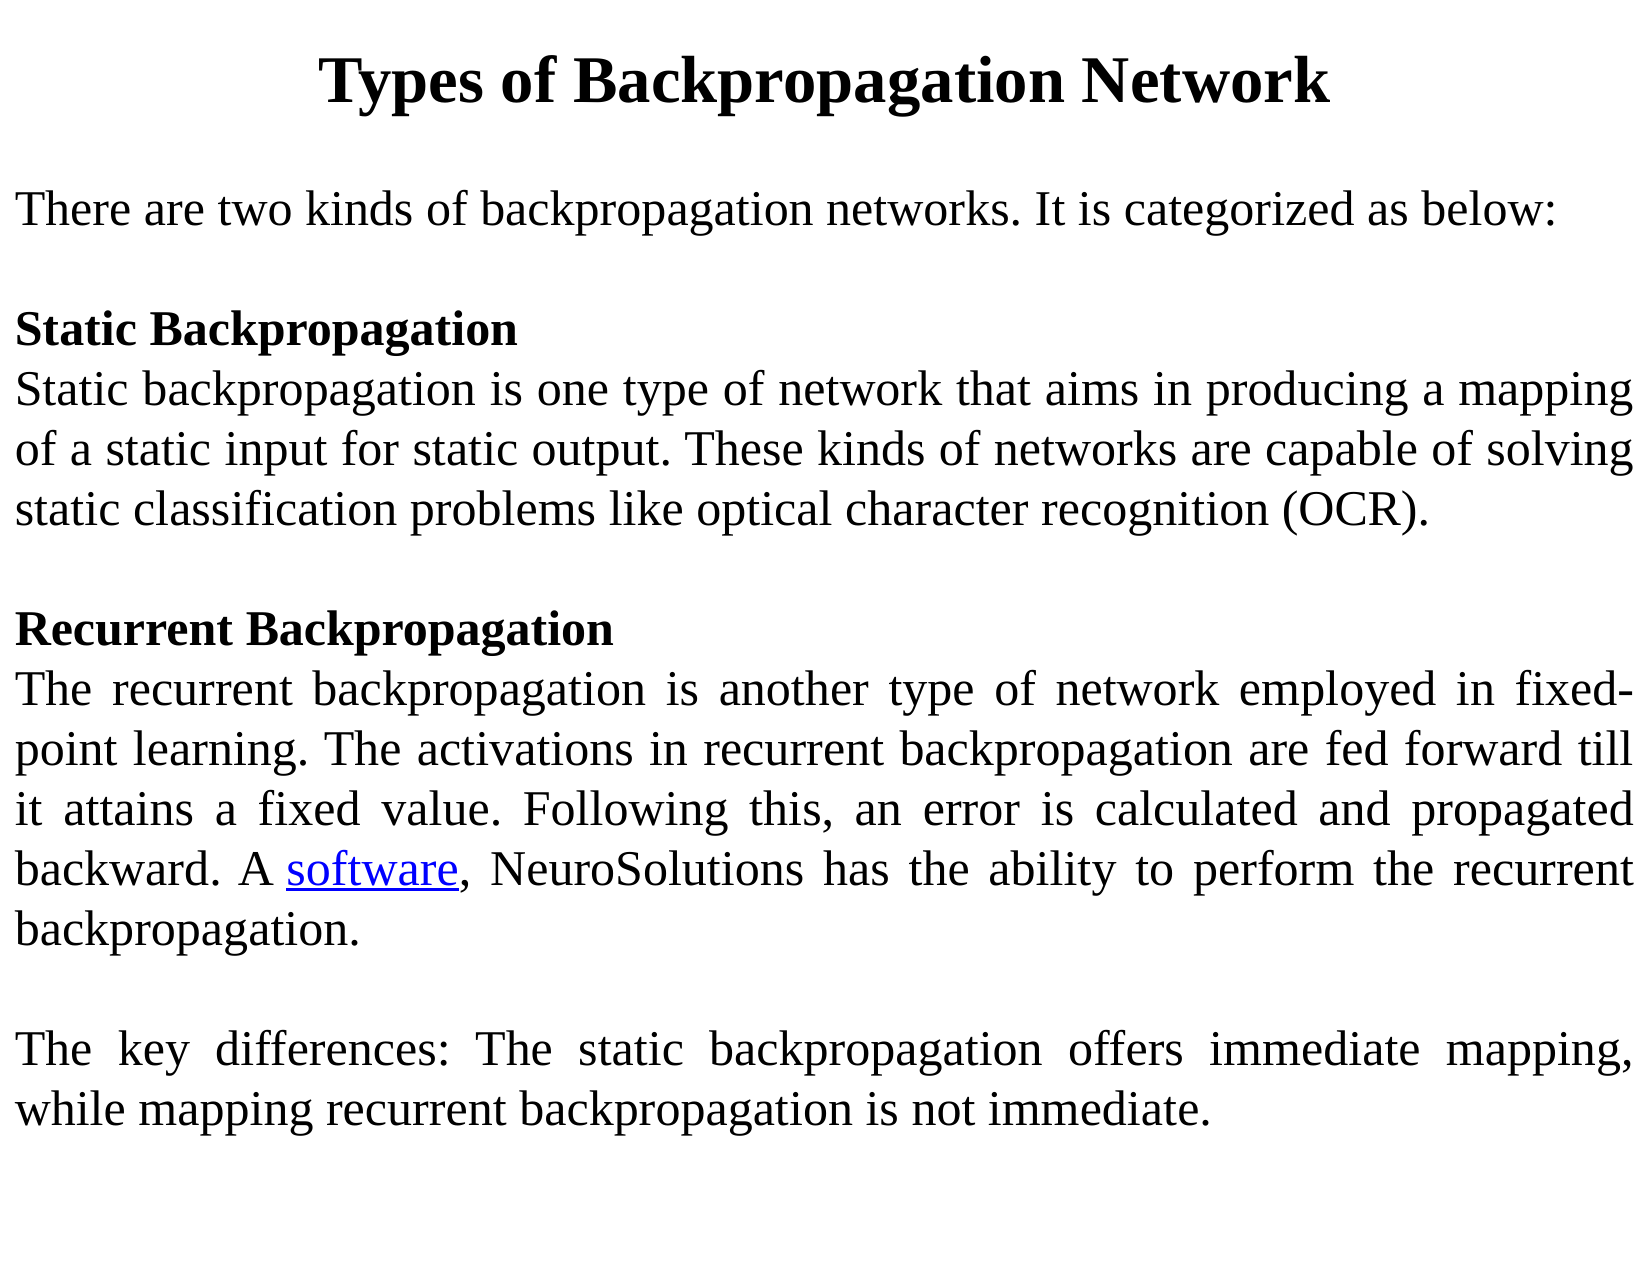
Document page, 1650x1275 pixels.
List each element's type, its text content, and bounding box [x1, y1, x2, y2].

text_box Types of Backpropagation Network There are two kinds of backpropagation networks. It is categorized as below: Static Backpropagation Static backpropagation is one type of network that aims in producing a mapping of a static input for static output. These kinds of networks are capable of solving static classification problems like optical character recognition (OCR). Recurrent Backpropagation The recurrent backpropagation is another type of network employed in fixed-point learning. The activations in recurrent backpropagation are fed forward till it attains a fixed value. Following this, an error is calculated and propagated backward. A software, NeuroSolutions has the ability to perform the recurrent backpropagation. The key differences: The static backpropagation offers immediate mapping, while mapping recurrent backpropagation is not immediate. [0, 28, 1650, 1143]
